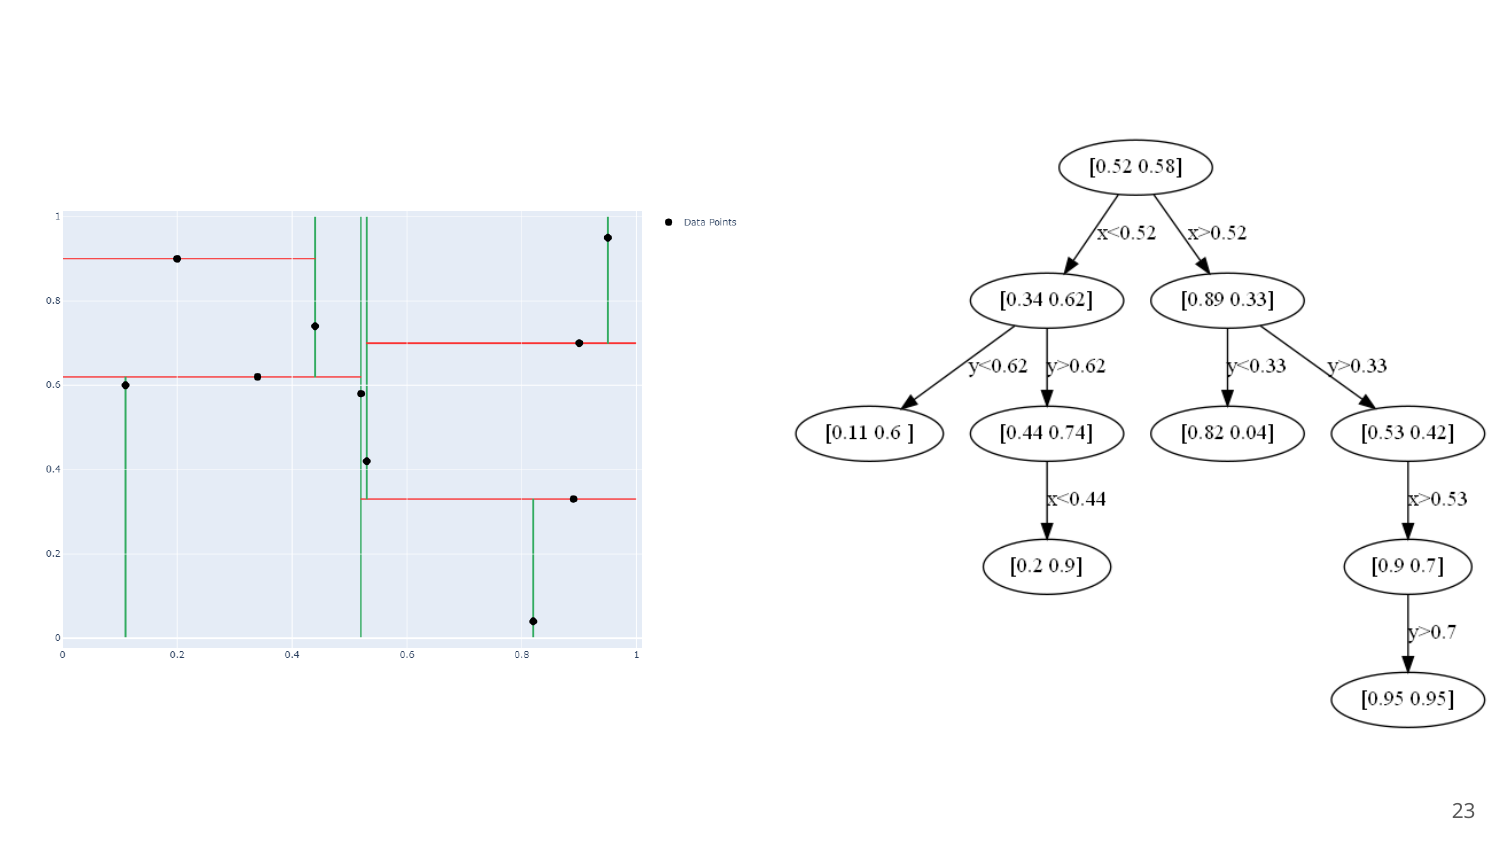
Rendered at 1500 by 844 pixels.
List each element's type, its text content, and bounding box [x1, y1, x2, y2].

picture [0, 134, 751, 710]
picture [790, 134, 1491, 735]
slide_number 23 [1400, 779, 1491, 844]
